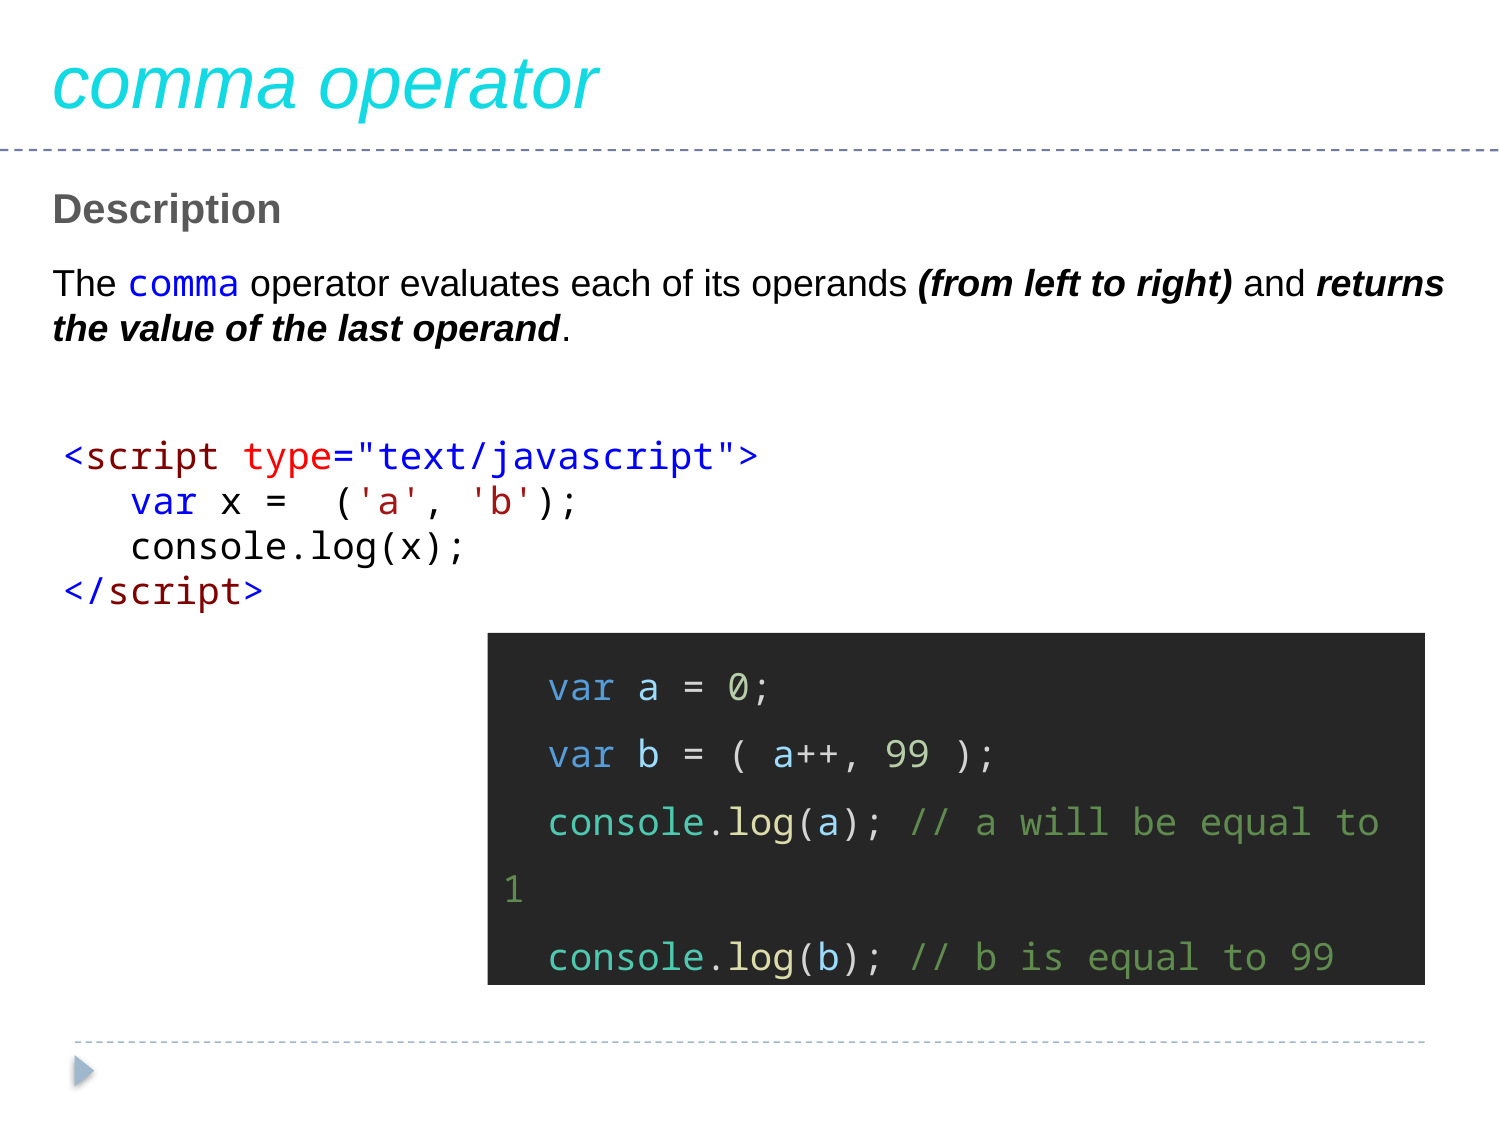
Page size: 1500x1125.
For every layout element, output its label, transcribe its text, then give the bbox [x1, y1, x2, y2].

text_box comma operator [37, 26, 1450, 131]
text_box The comma operator evaluates each of its operands (from left to right) and returns the value of the last operand. [37, 251, 1463, 357]
text_box <script type="text/javascript"> var x = ('a', 'b'); console.log(x); </script> [24, 424, 1475, 620]
text_box var a = 0; var b = ( a++, 99 ); console.log(a); // a will be equal to 1 console.log(b); // b is equal to 99 [487, 632, 1425, 985]
text_box Description [37, 174, 1450, 240]
